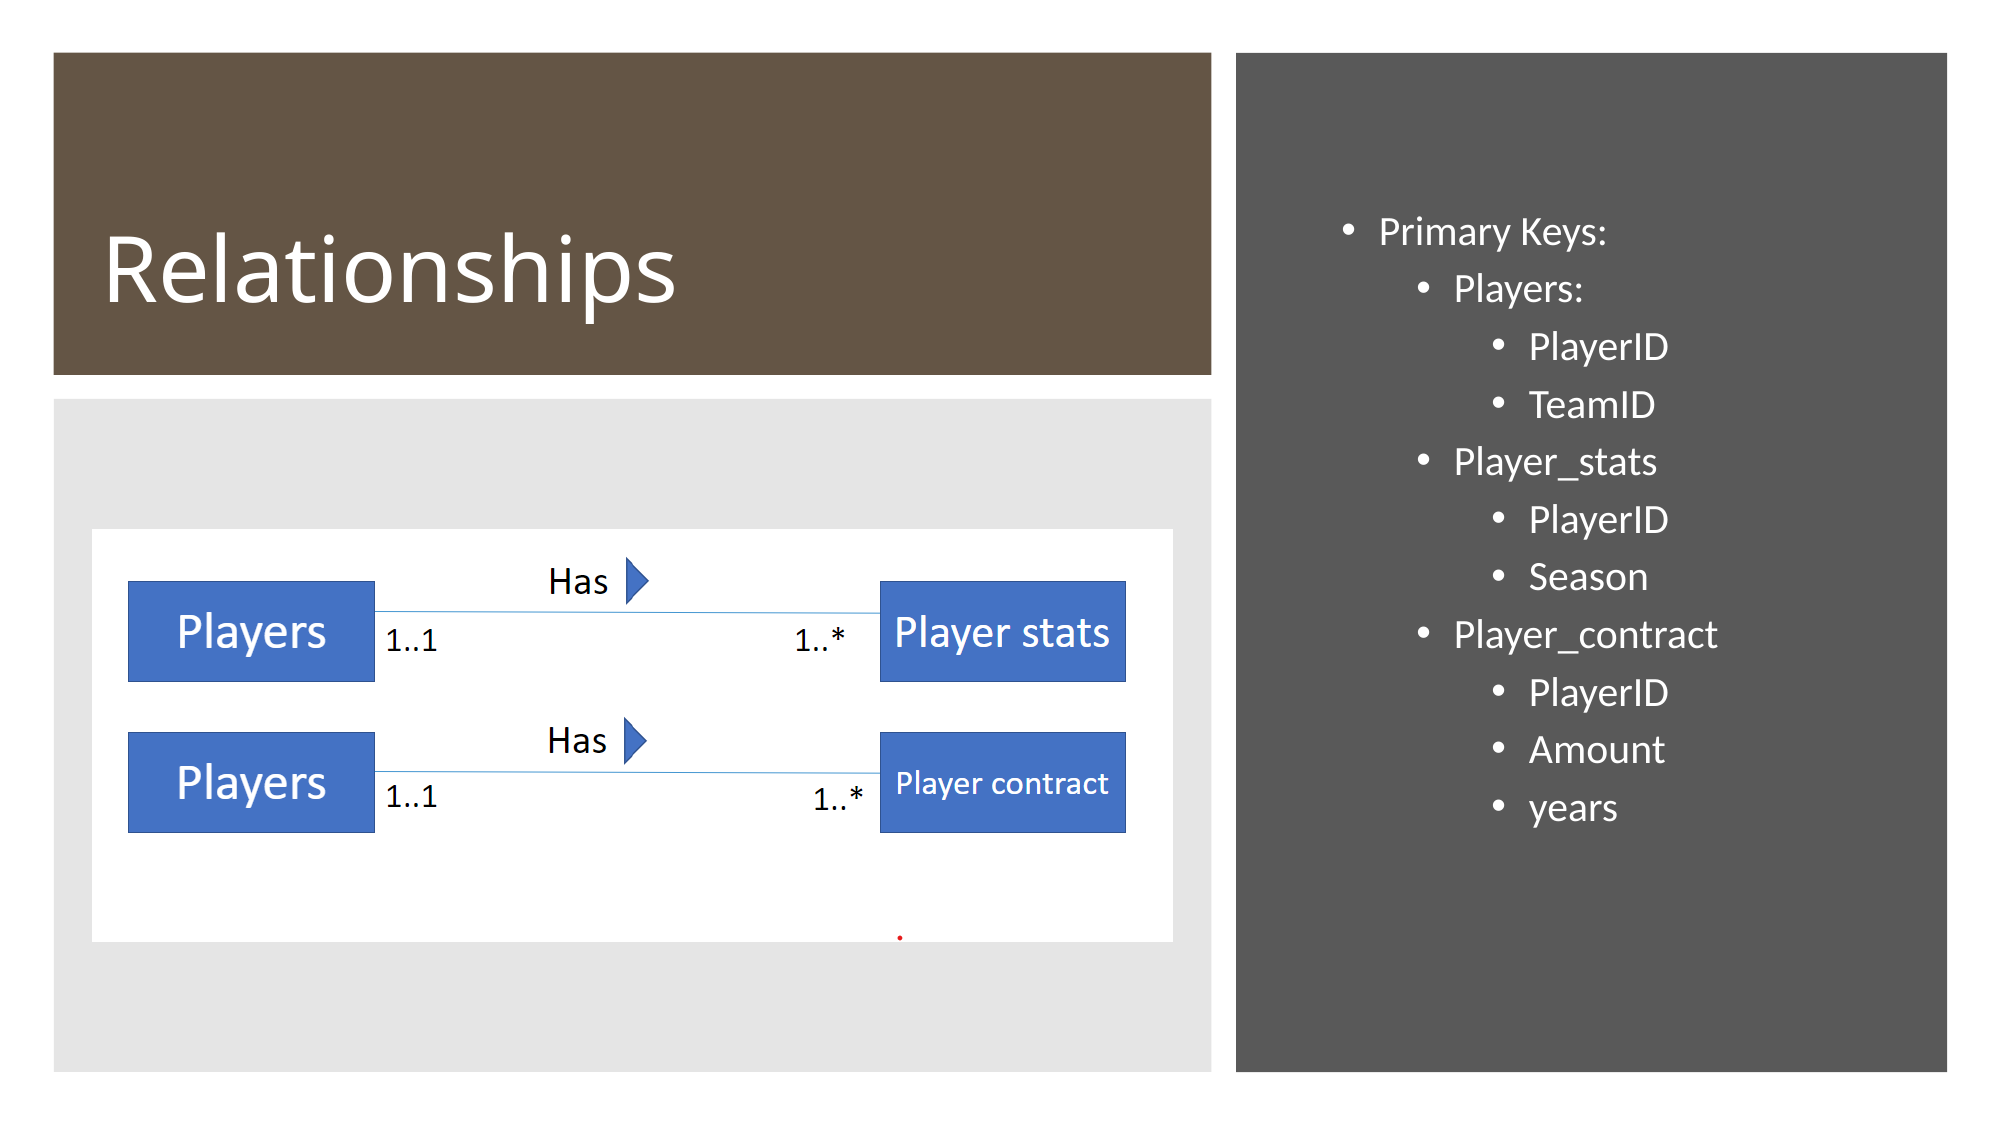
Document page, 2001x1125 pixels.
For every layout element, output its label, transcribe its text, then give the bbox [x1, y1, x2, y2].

text_box [53, 398, 1212, 1073]
text_box [53, 52, 1212, 376]
title Relationships [85, 84, 1168, 352]
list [92, 529, 1173, 942]
text_box [1235, 52, 1948, 1073]
text_box Primary Keys: Players: PlayerID TeamID Player_stats PlayerID Season Player_contract PlayerID Amount years [1317, 150, 1879, 947]
